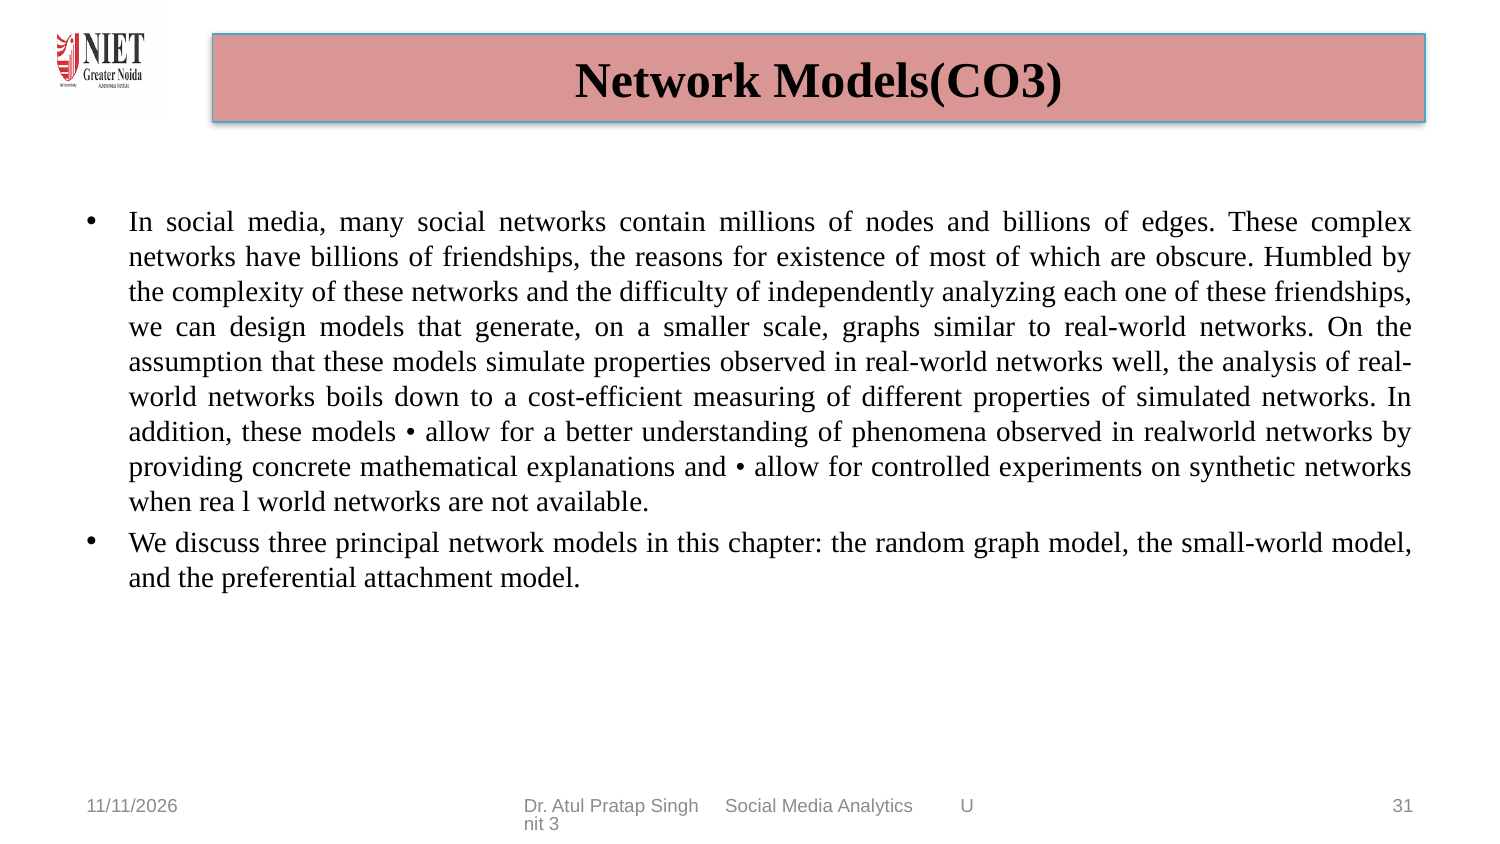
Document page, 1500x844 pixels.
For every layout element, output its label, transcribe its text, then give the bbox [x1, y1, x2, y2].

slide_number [75, 782, 425, 827]
picture [37, 0, 163, 123]
slide_number 31 [1074, 782, 1425, 827]
list In social media, many social networks contain millions of nodes and billions of edges. These complex networks have billions of friendships, the reasons for existence of most of which are obscure. Humbled by the complexity of these networks and the difficulty of independently analyzing each one of these friendships, we can design models that generate, on a smaller scale, graphs similar to real-world networks. On the assumption that these models simulate properties observed in real-world networks well, the analysis of real-world networks boils down to a cost-efficient measuring of different properties of simulated networks. In addition, these models • allow for a better understanding of phenomena observed in realworld networks by providing concrete mathematical explanations and • allow for controlled experiments on synthetic networks when rea l world networks are not available. We discuss three principal network models in this chapter: the random graph model, the small-world model, and the preferential attachment model. [75, 196, 1425, 754]
title Network Models(CO3) [212, 33, 1426, 123]
footer Dr. Atul Pratap Singh Social Media Analytics Unit 3 [512, 782, 988, 827]
